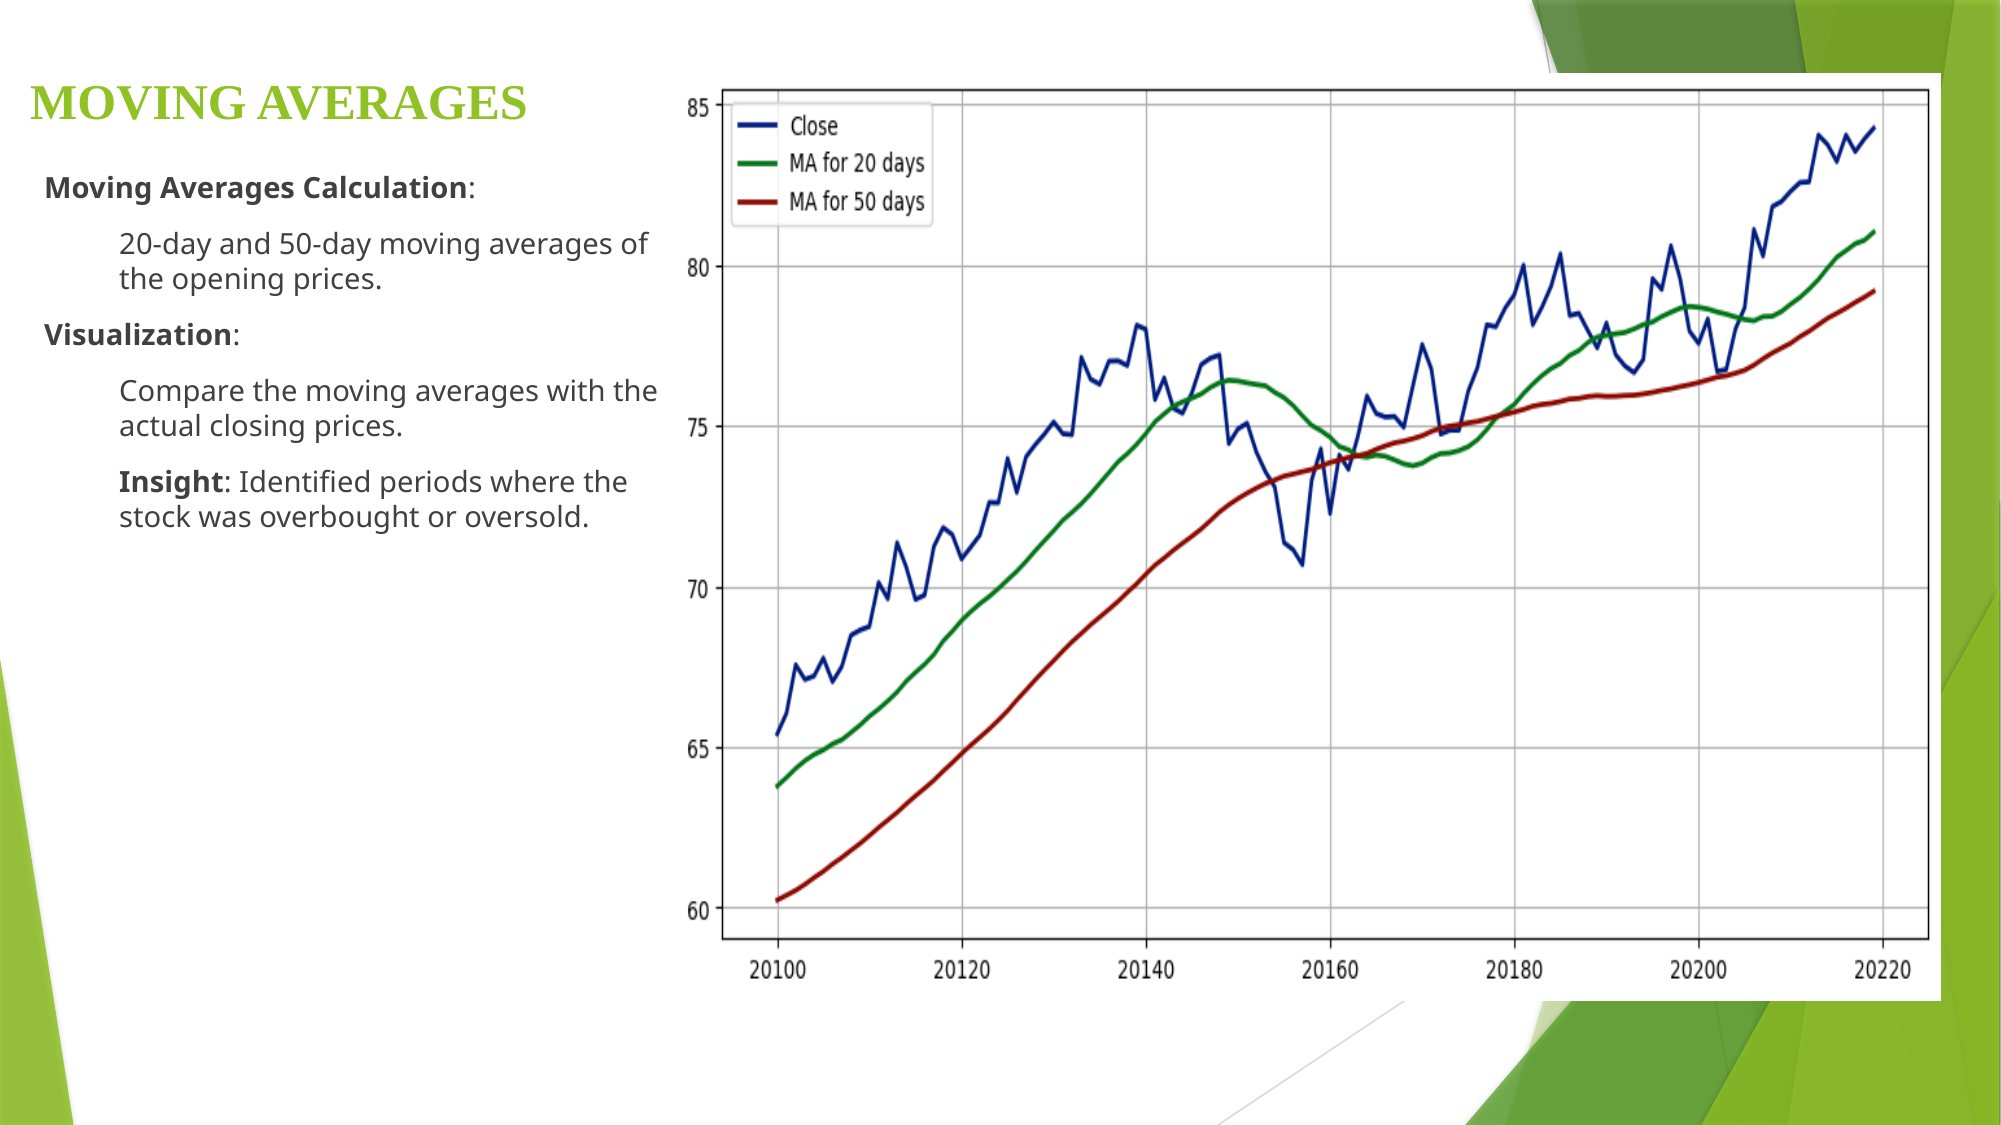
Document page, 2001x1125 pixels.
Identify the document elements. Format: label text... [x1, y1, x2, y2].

list Moving Averages Calculation: 20-day and 50-day moving averages of the opening prices. Visualization: Compare the moving averages with the actual closing prices. Insight: Identified periods where the stock was overbought or oversold. [29, 161, 668, 547]
title MOVING AVERAGES [15, 48, 661, 137]
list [673, 72, 1942, 1002]
